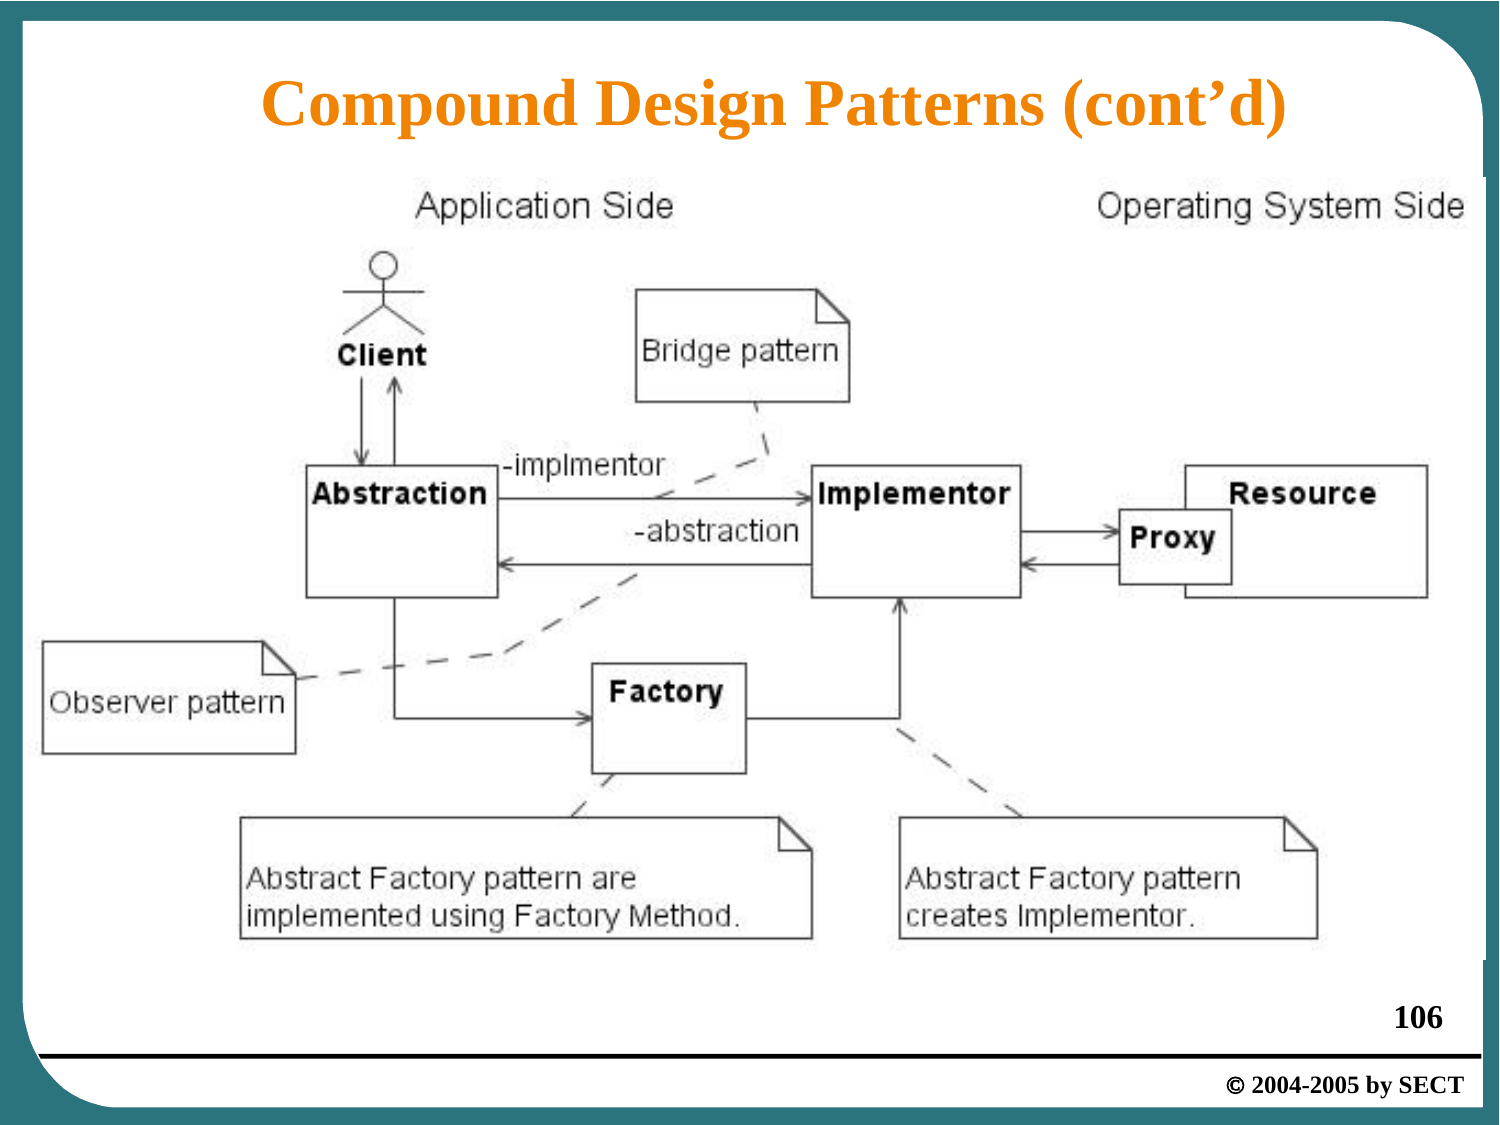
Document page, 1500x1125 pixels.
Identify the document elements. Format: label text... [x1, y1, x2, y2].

picture [26, 177, 1486, 960]
title Compound Design Patterns (cont’d) [113, 66, 1437, 146]
